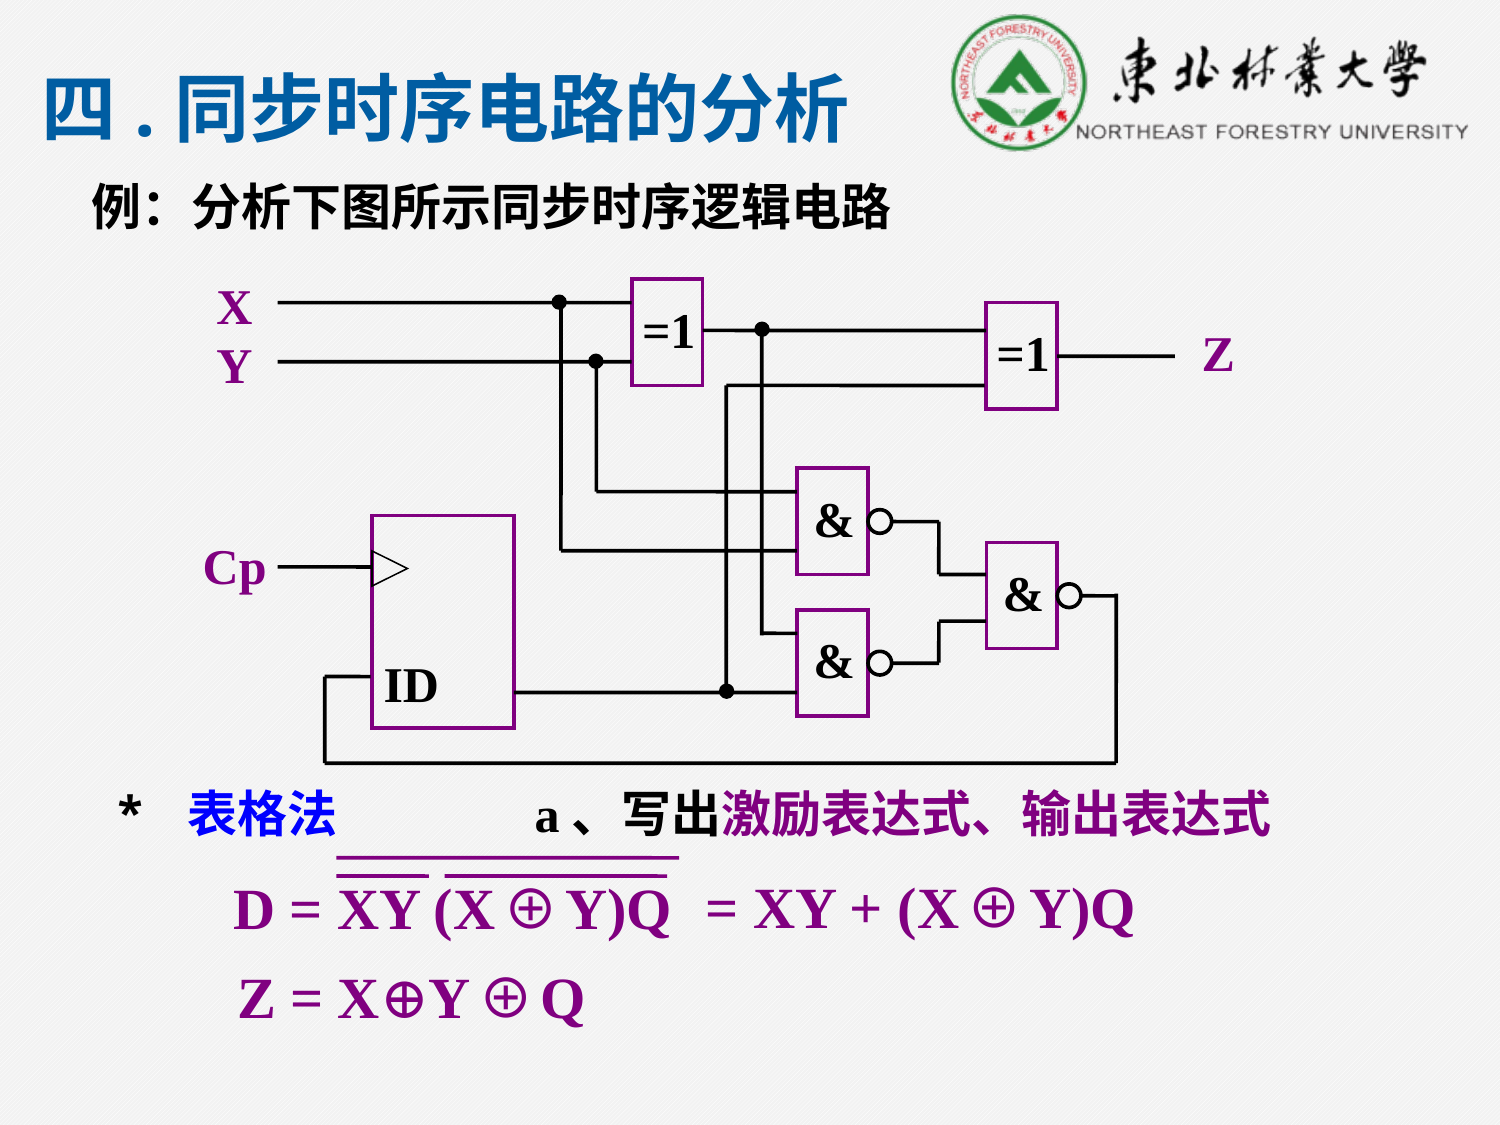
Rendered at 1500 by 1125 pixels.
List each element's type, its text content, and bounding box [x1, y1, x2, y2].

text_box * 表格法 [100, 774, 408, 850]
text_box a、写出激励表达式、输出表达式 [519, 774, 1400, 850]
picture [950, 13, 1481, 156]
text_box 四.同步时序电路的分析 [29, 54, 927, 158]
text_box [218, 857, 774, 950]
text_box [167, 266, 1286, 764]
text_box = XY + (X⊕Y)Q [777, 863, 1223, 948]
text_box Z = X⊕Y⊕Q [222, 958, 678, 1038]
text_box 例：分析下图所示同步时序逻辑电路 [76, 168, 1045, 244]
